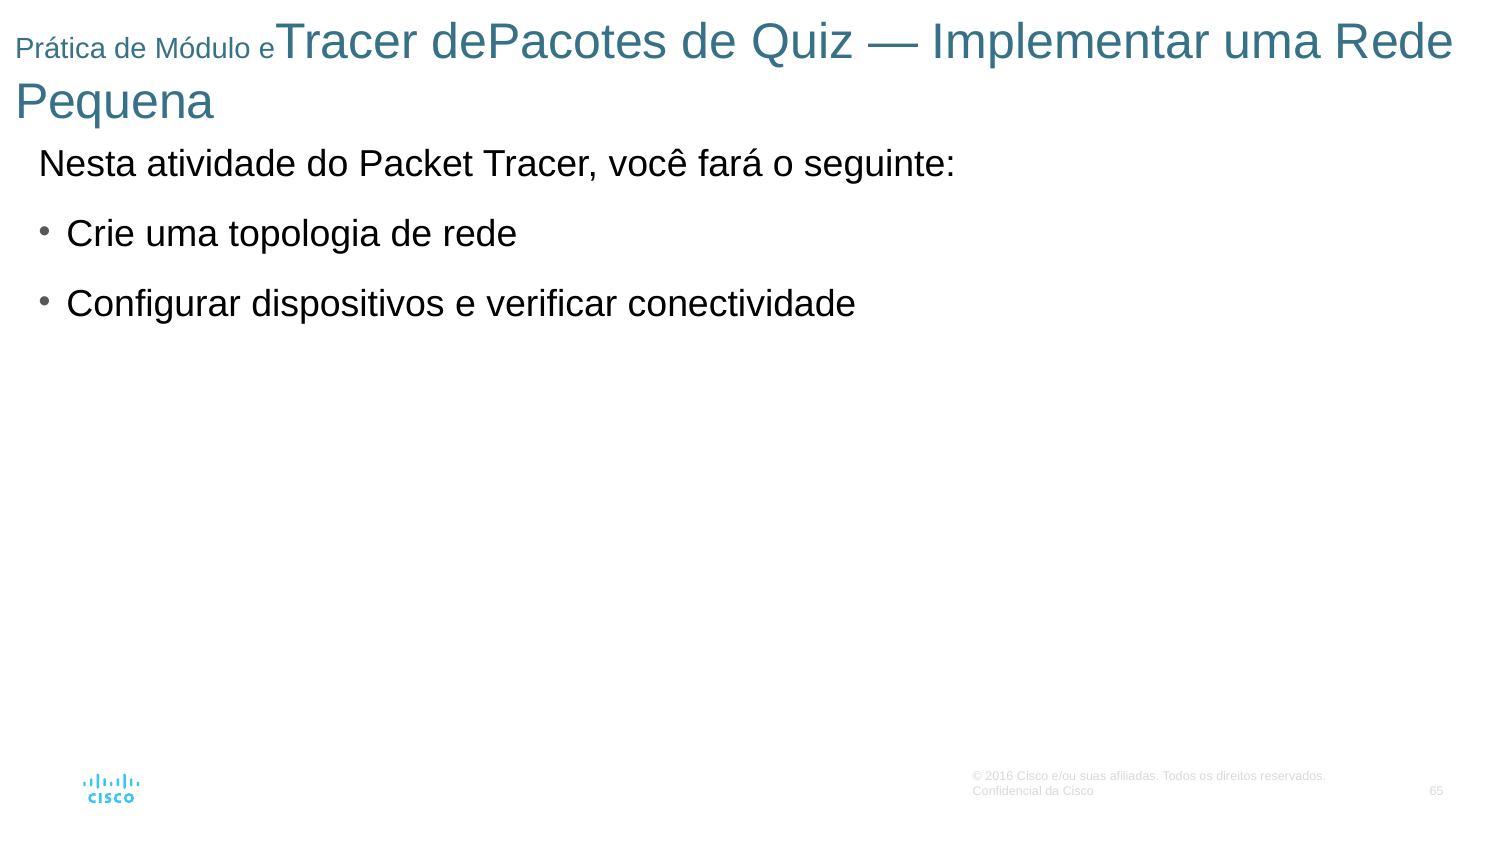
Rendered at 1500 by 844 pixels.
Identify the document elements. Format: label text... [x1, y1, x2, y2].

title Prática de Módulo eTracer dePacotes de Quiz — Implementar uma Rede Pequena [0, 6, 1500, 131]
list Nesta atividade do Packet Tracer, você fará o seguinte: Crie uma topologia de rede Configurar dispositivos e verificar conectividade [23, 131, 1476, 813]
